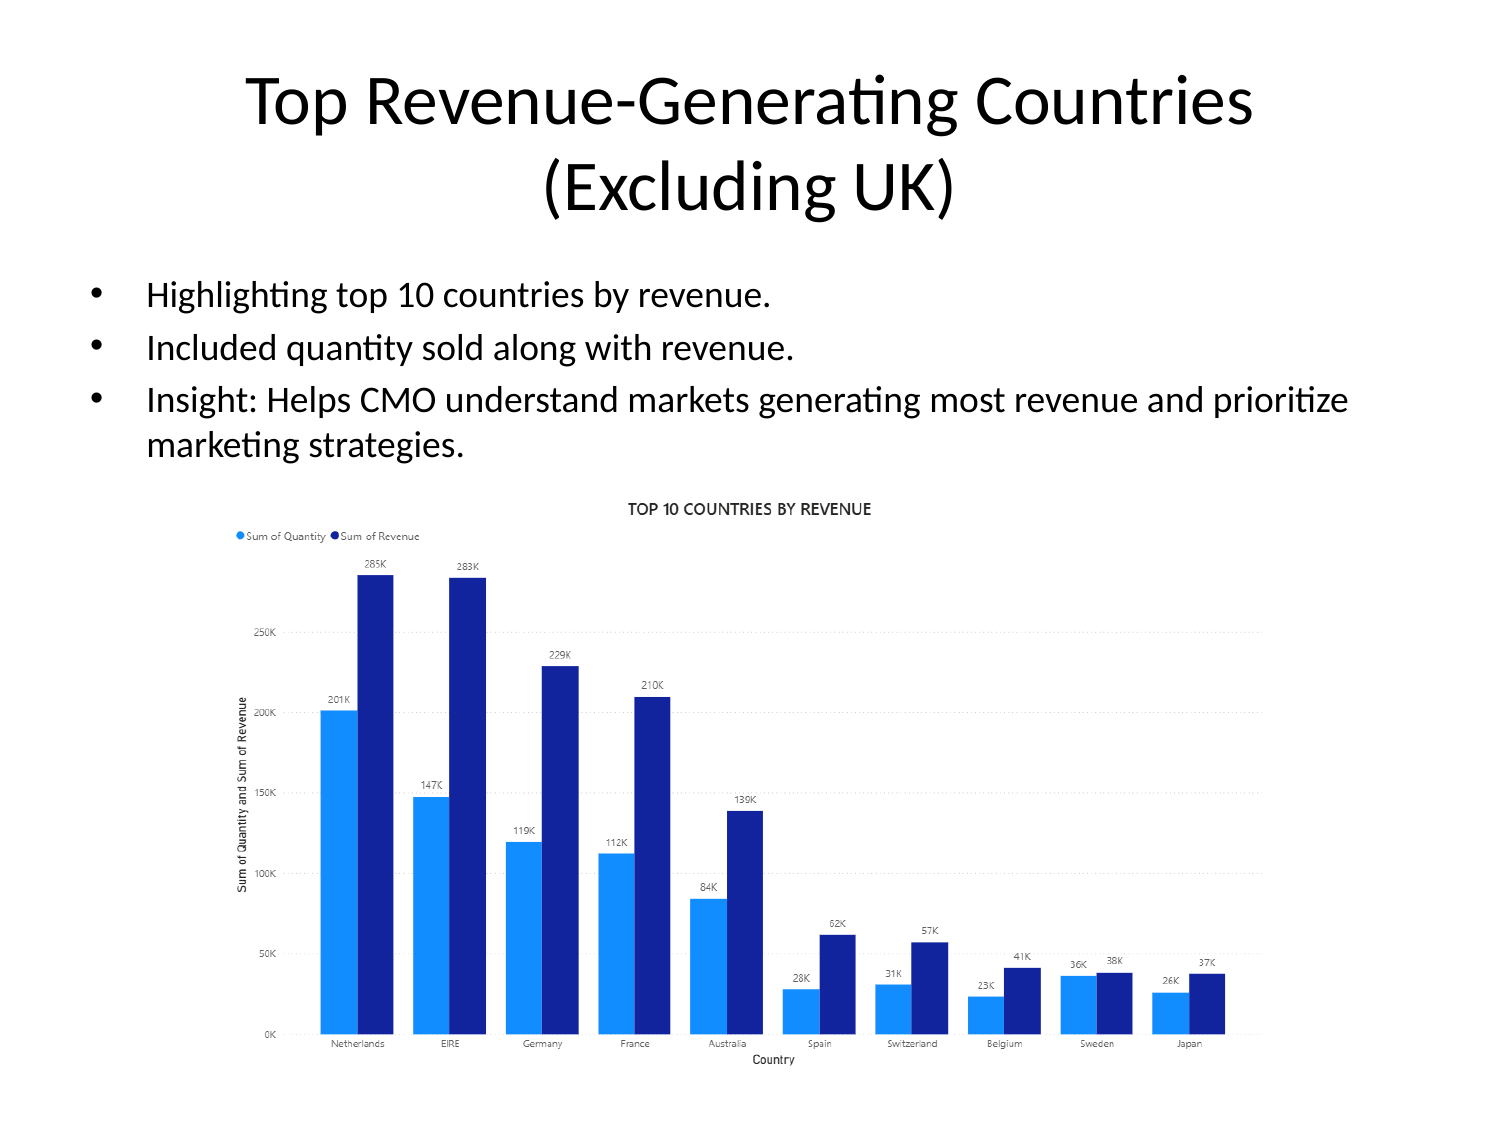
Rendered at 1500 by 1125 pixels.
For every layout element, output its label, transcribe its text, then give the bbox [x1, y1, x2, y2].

title Top Revenue-Generating Countries (Excluding UK) [75, 45, 1425, 233]
picture [227, 486, 1273, 1076]
list Highlighting top 10 countries by revenue. Included quantity sold along with revenue. Insight: Helps CMO understand markets generating most revenue and prioritize marketing strategies. [75, 262, 1425, 1005]
